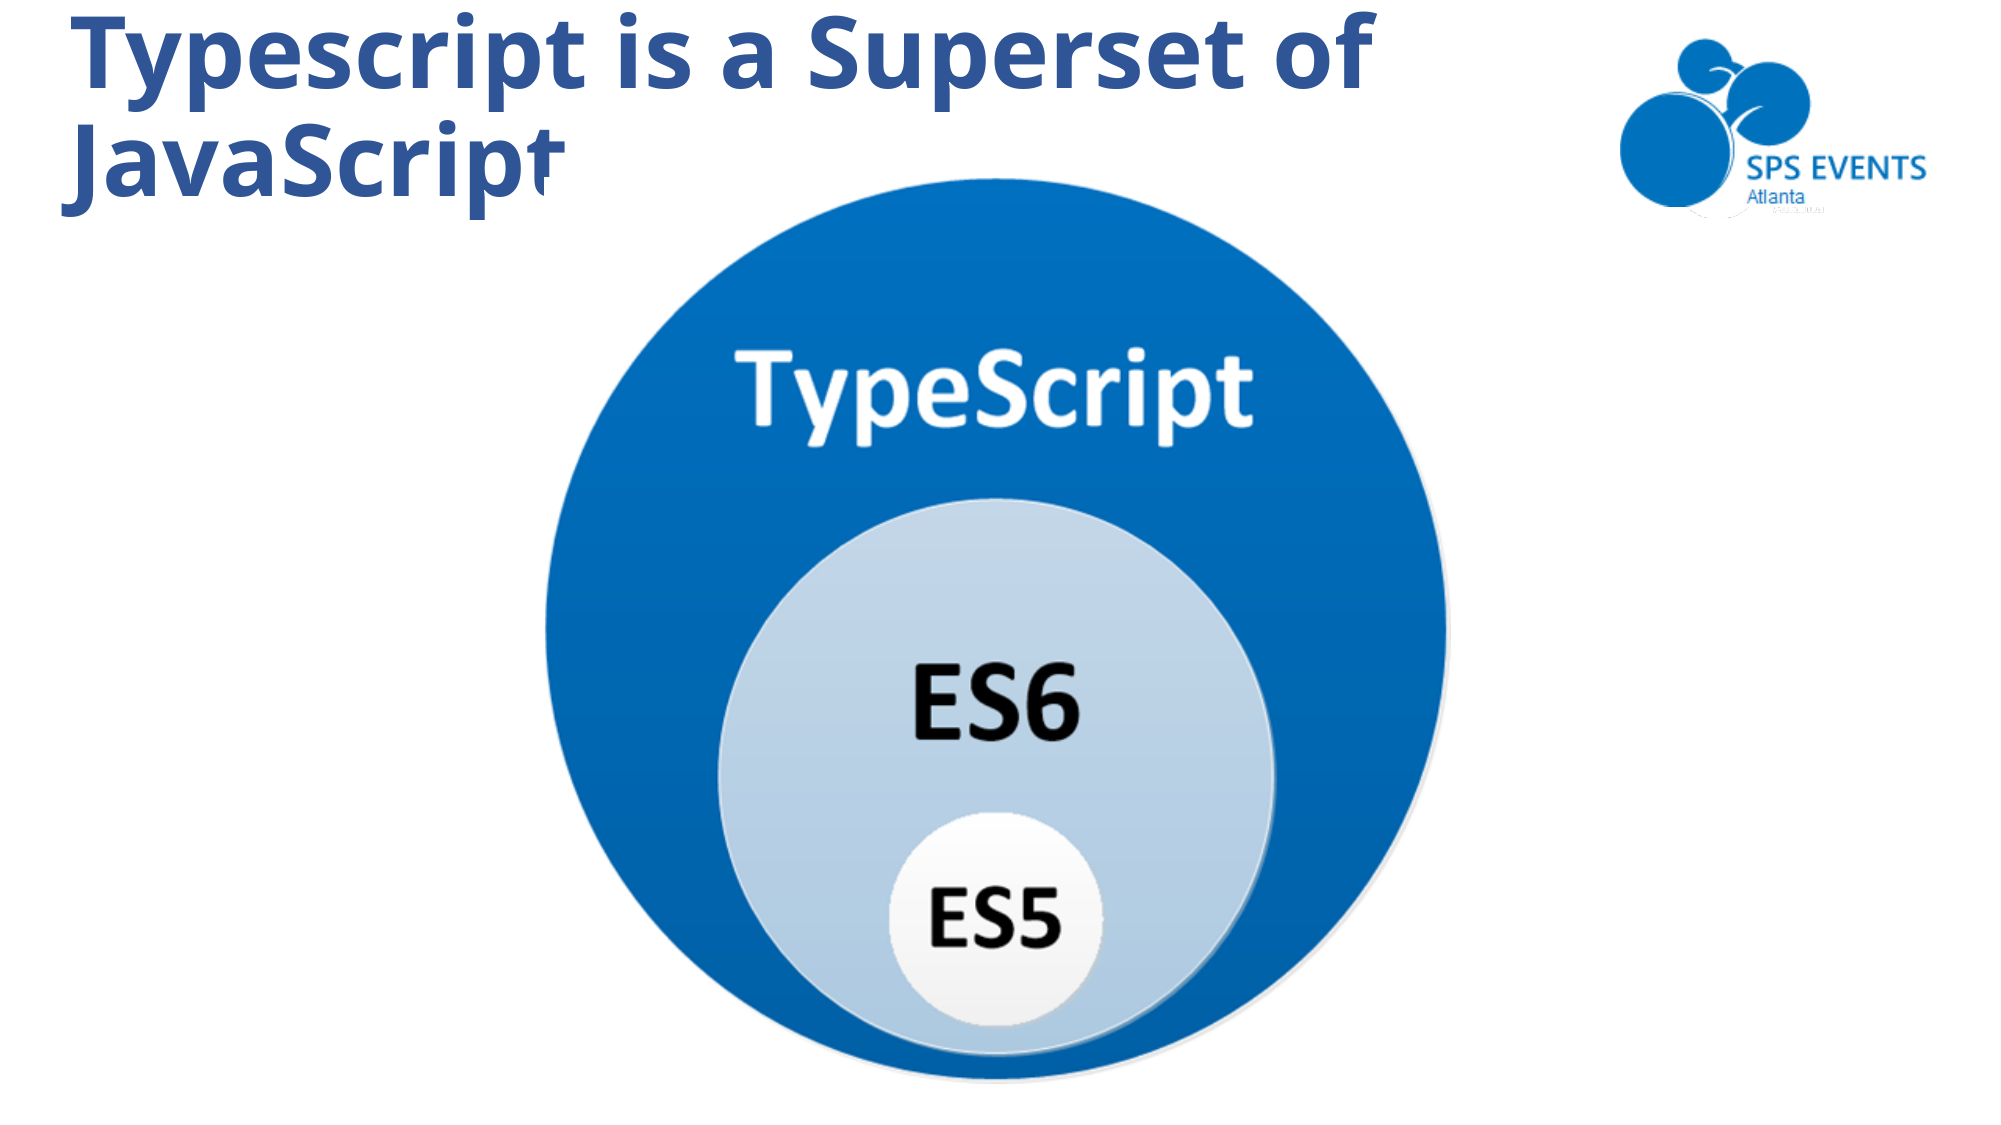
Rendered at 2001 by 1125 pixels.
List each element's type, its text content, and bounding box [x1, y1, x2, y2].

picture [1620, 37, 1928, 219]
title Typescript is a Superset of JavaScript [54, 1, 1531, 219]
picture [544, 177, 1451, 1084]
